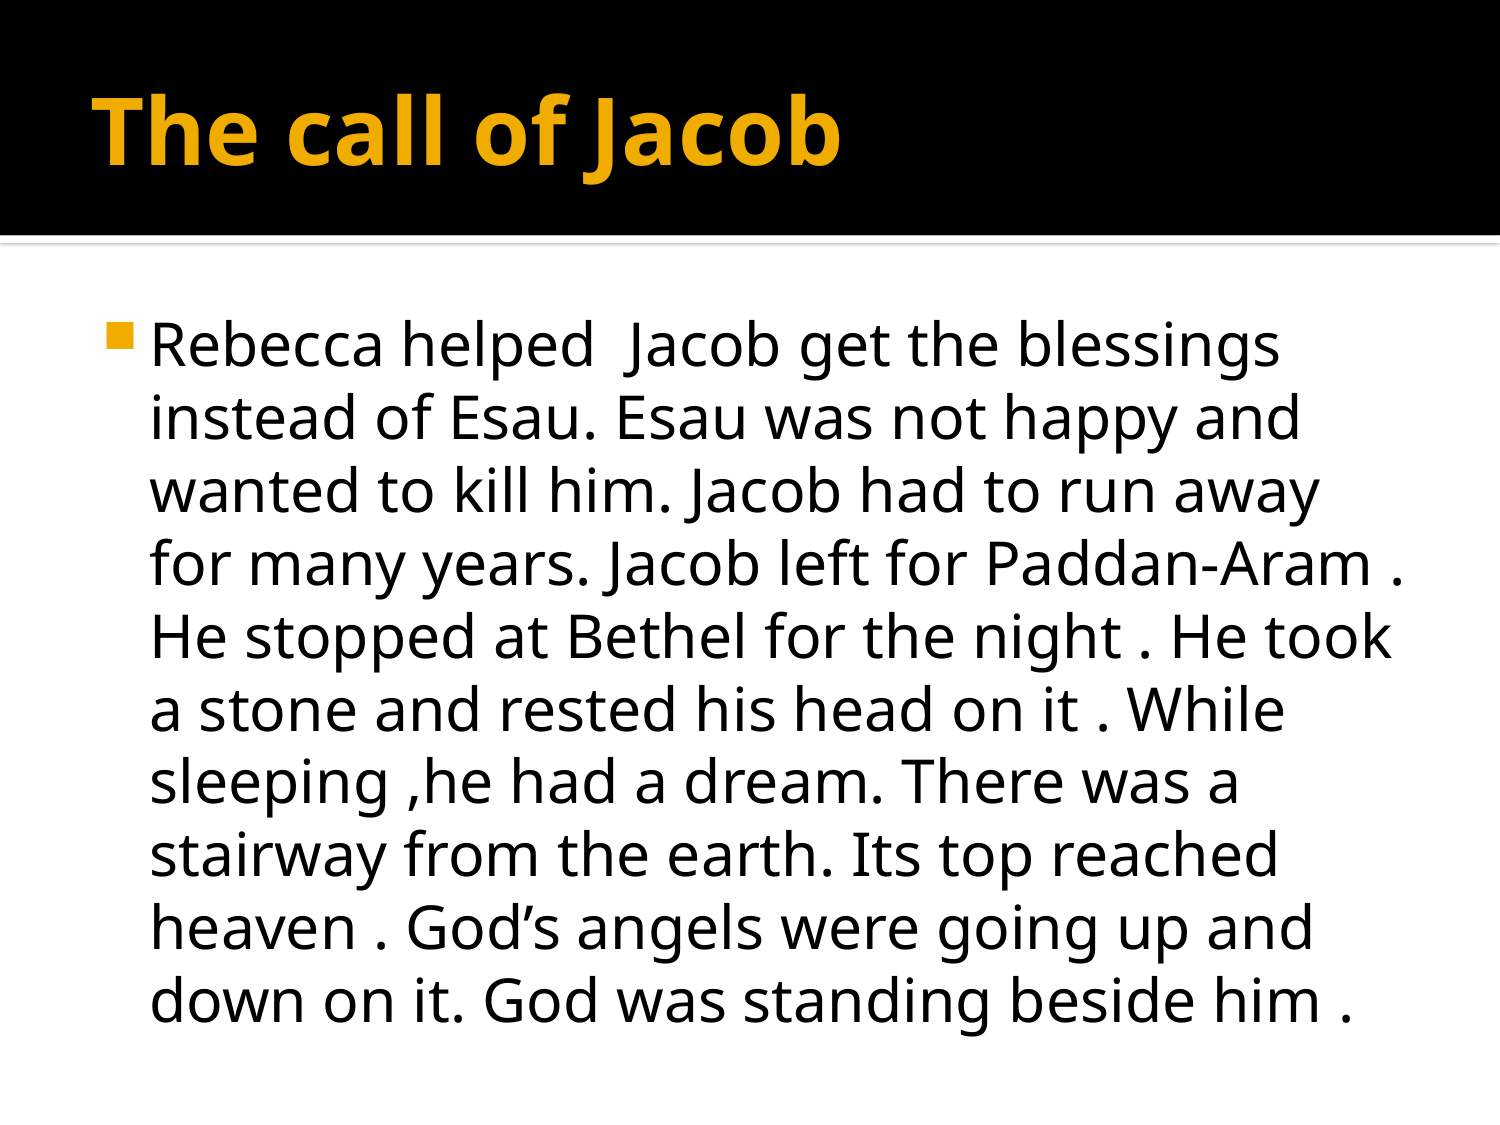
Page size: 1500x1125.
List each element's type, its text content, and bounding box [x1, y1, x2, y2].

list Rebecca helped Jacob get the blessings instead of Esau. Esau was not happy and wanted to kill him. Jacob had to run away for many years. Jacob left for Paddan-Aram . He stopped at Bethel for the night . He took a stone and rested his head on it . While sleeping ,he had a dream. There was a stairway from the earth. Its top reached heaven . God’s angels were going up and down on it. God was standing beside him . [75, 291, 1425, 1050]
title The call of Jacob [75, 25, 1425, 231]
